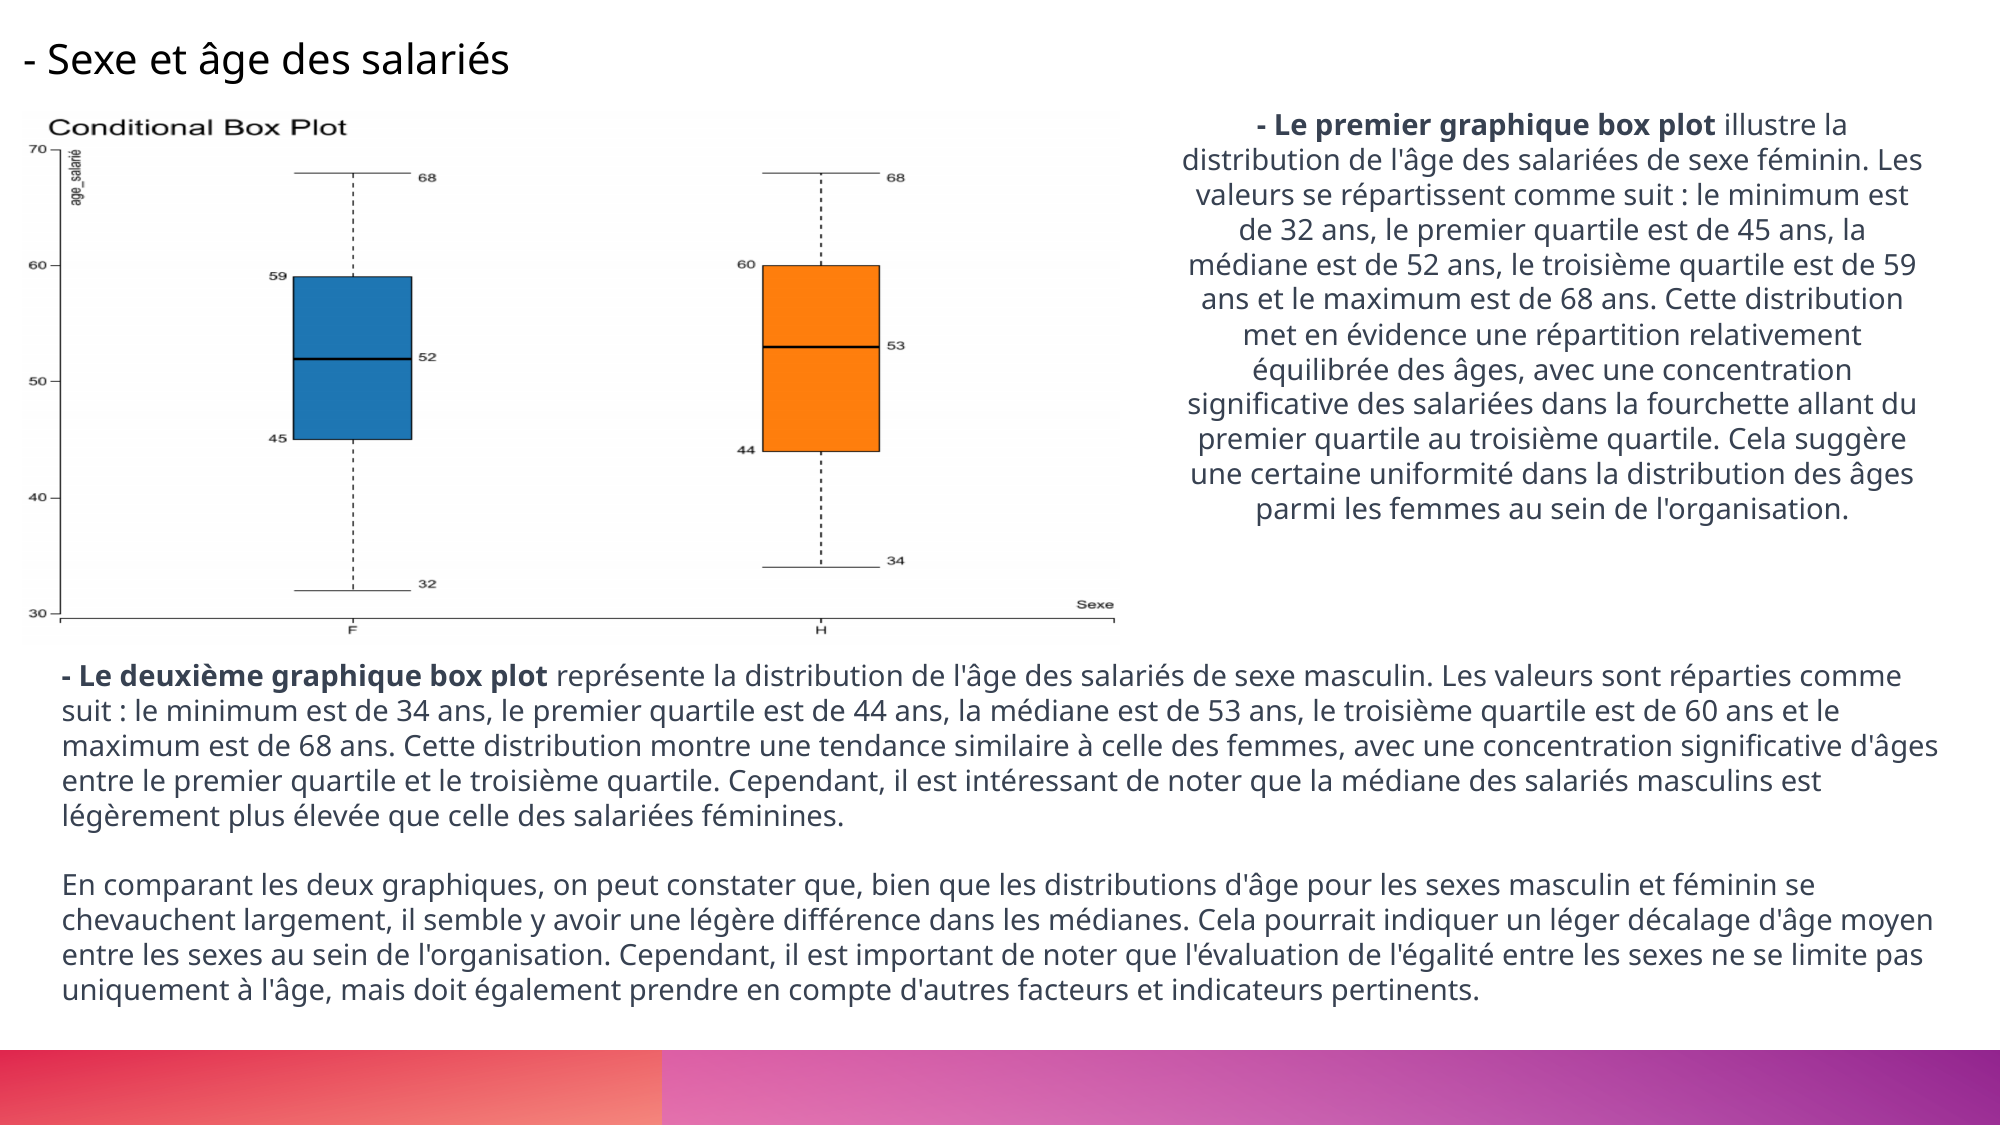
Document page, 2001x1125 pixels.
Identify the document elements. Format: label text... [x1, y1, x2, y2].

text_box - Le premier graphique box plot illustre la distribution de l'âge des salariées de sexe féminin. Les valeurs se répartissent comme suit : le minimum est de 32 ans, le premier quartile est de 45 ans, la médiane est de 52 ans, le troisième quartile est de 59 ans et le maximum est de 68 ans. Cette distribution met en évidence une répartition relativement équilibrée des âges, avec une concentration significative des salariées dans la fourchette allant du premier quartile au troisième quartile. Cela suggère une certaine uniformité dans la distribution des âges parmi les femmes au sein de l'organisation. [1159, 55, 1946, 576]
picture [22, 110, 1120, 645]
text_box - Le deuxième graphique box plot représente la distribution de l'âge des salariés de sexe masculin. Les valeurs sont réparties comme suit : le minimum est de 34 ans, le premier quartile est de 44 ans, la médiane est de 53 ans, le troisième quartile est de 60 ans et le maximum est de 68 ans. Cette distribution montre une tendance similaire à celle des femmes, avec une concentration significative d'âges entre le premier quartile et le troisième quartile. Cependant, il est intéressant de noter que la médiane des salariés masculins est légèrement plus élevée que celle des salariées féminines. En comparant les deux graphiques, on peut constater que, bien que les distributions d'âge pour les sexes masculin et féminin se chevauchent largement, il semble y avoir une légère différence dans les médianes. Cela pourrait indiquer un léger décalage d'âge moyen entre les sexes au sein de l'organisation. Cependant, il est important de noter que l'évaluation de l'égalité entre les sexes ne se limite pas uniquement à l'âge, mais doit également prendre en compte d'autres facteurs et indicateurs pertinents. [46, 665, 1961, 1025]
list - Sexe et âge des salariés [12, 23, 1978, 1037]
